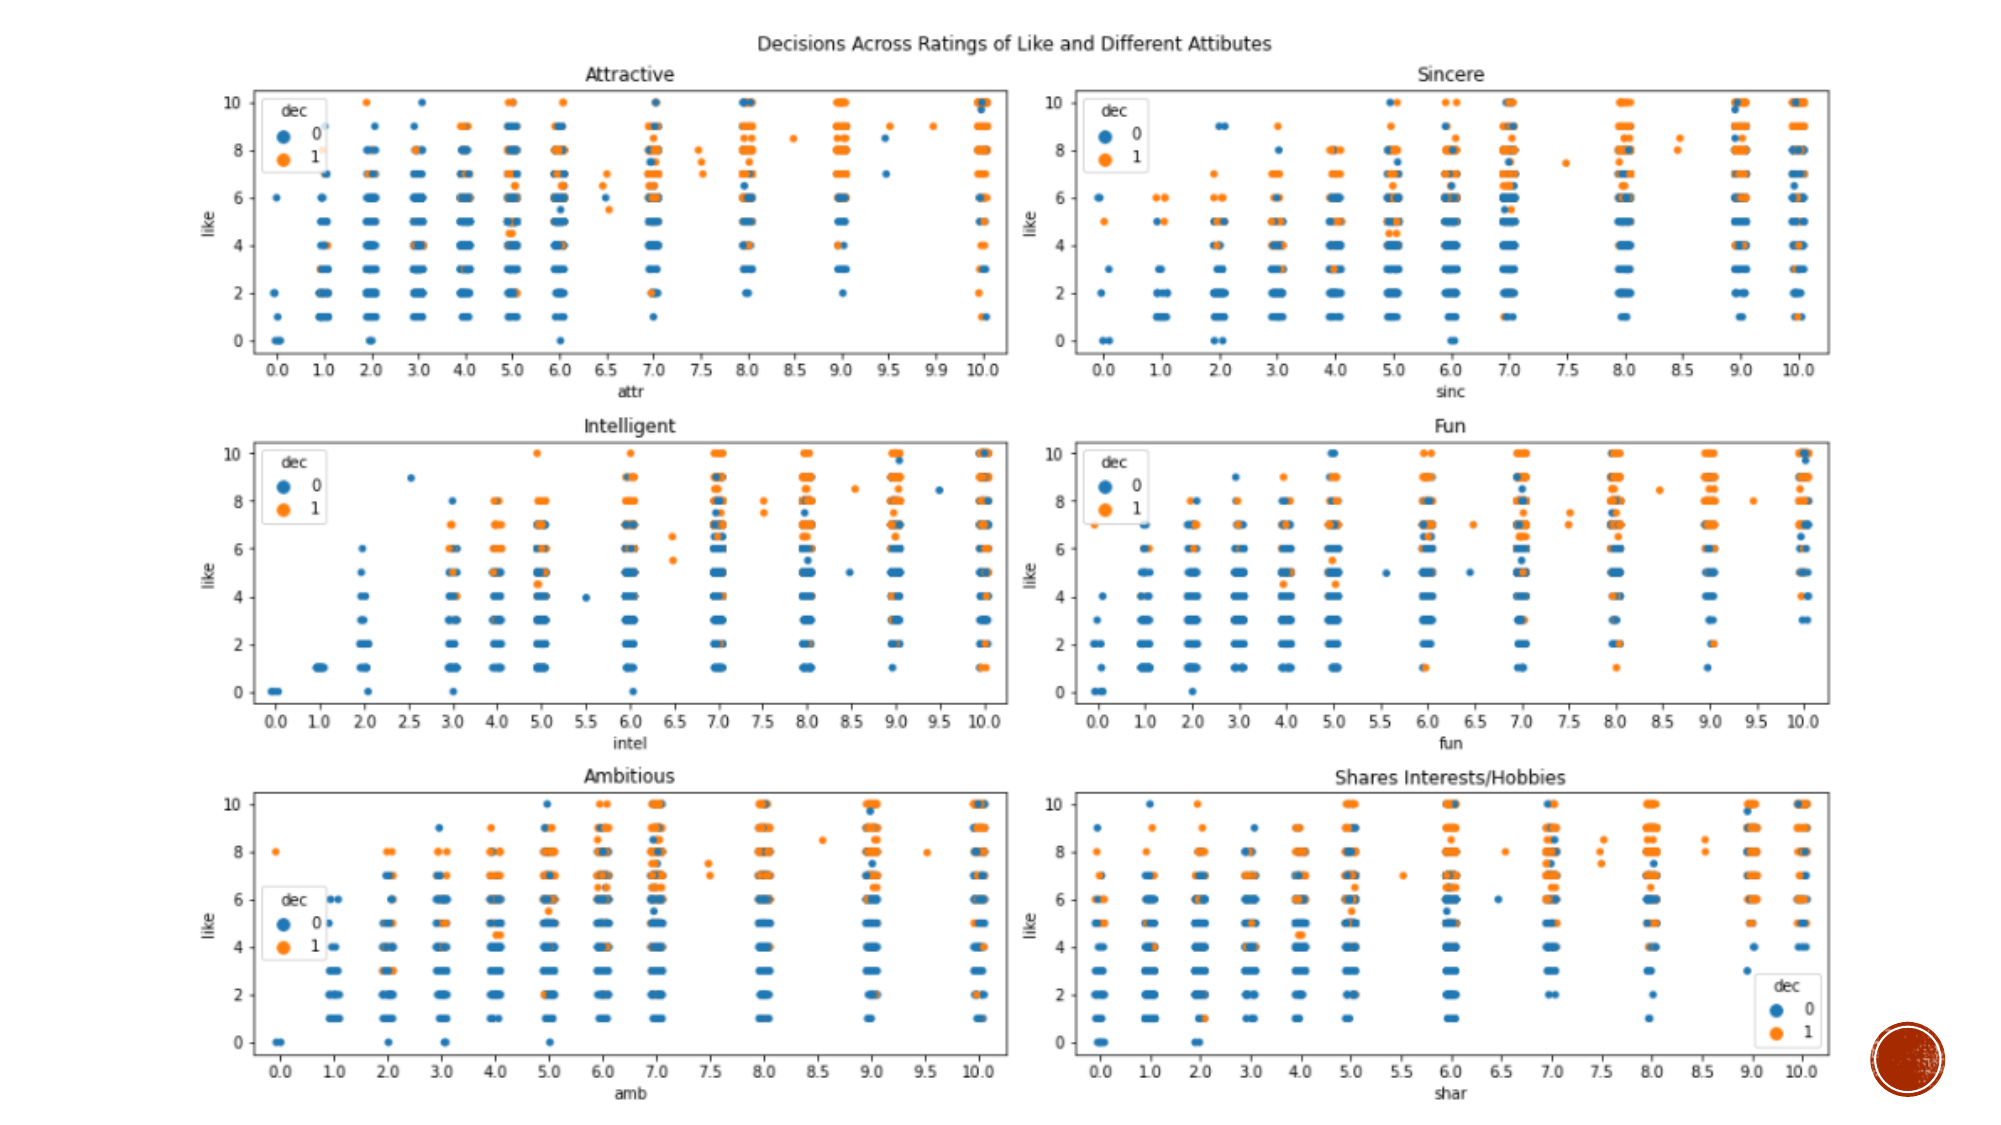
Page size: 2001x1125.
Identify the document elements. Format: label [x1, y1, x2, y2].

picture [144, 33, 1856, 1125]
